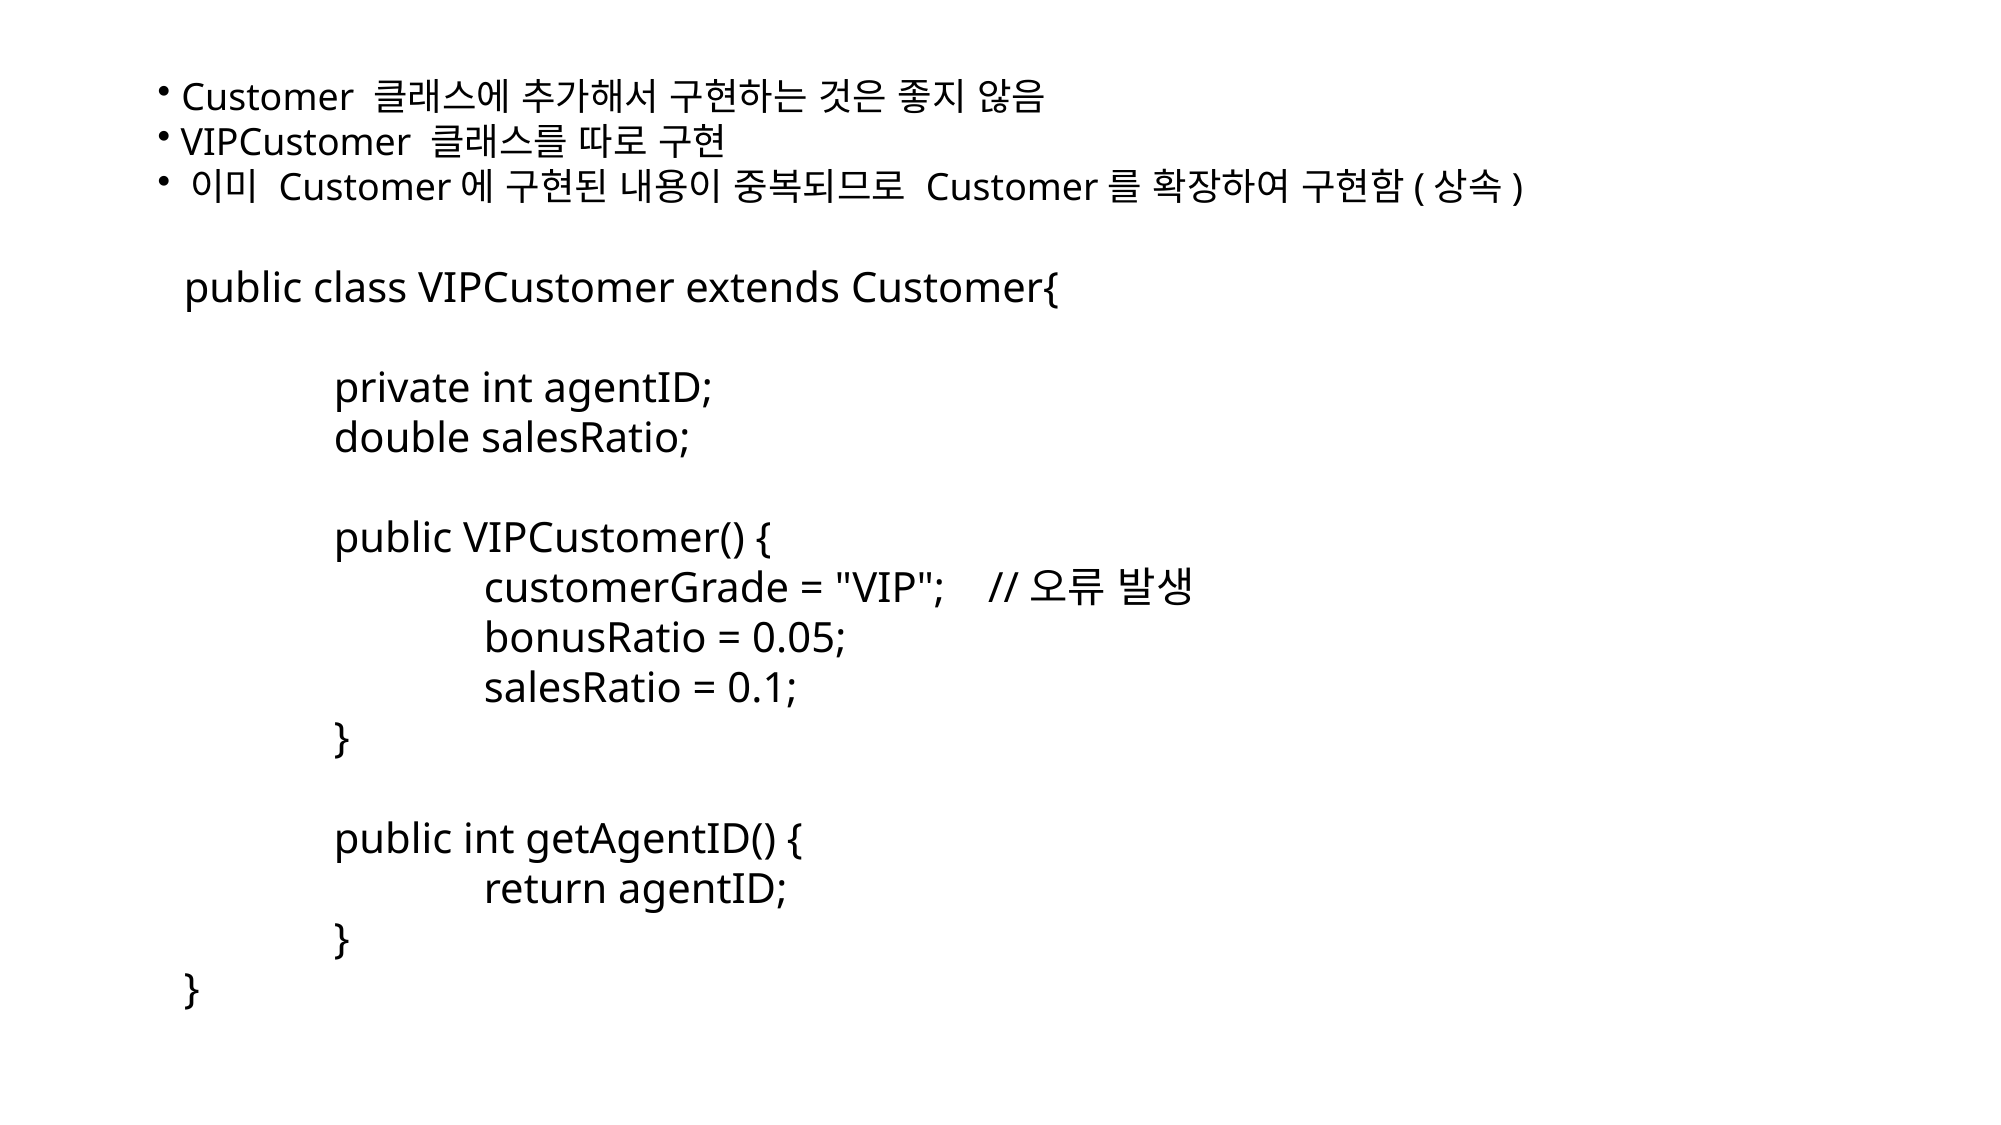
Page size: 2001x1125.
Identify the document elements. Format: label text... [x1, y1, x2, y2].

text_box public class VIPCustomer extends Customer{ private int agentID; double salesRatio; public VIPCustomer() { customerGrade = "VIP"; //오류 발생 bonusRatio = 0.05; salesRatio = 0.1; } public int getAgentID() { return agentID; } } [168, 253, 1557, 1019]
list Customer 클래스에 추가해서 구현하는 것은 좋지 않음 VIPCustomer 클래스를 따로 구현 이미 Customer에 구현된 내용이 중복되므로 Customer를 확장하여 구현함(상속) [142, 0, 1558, 468]
